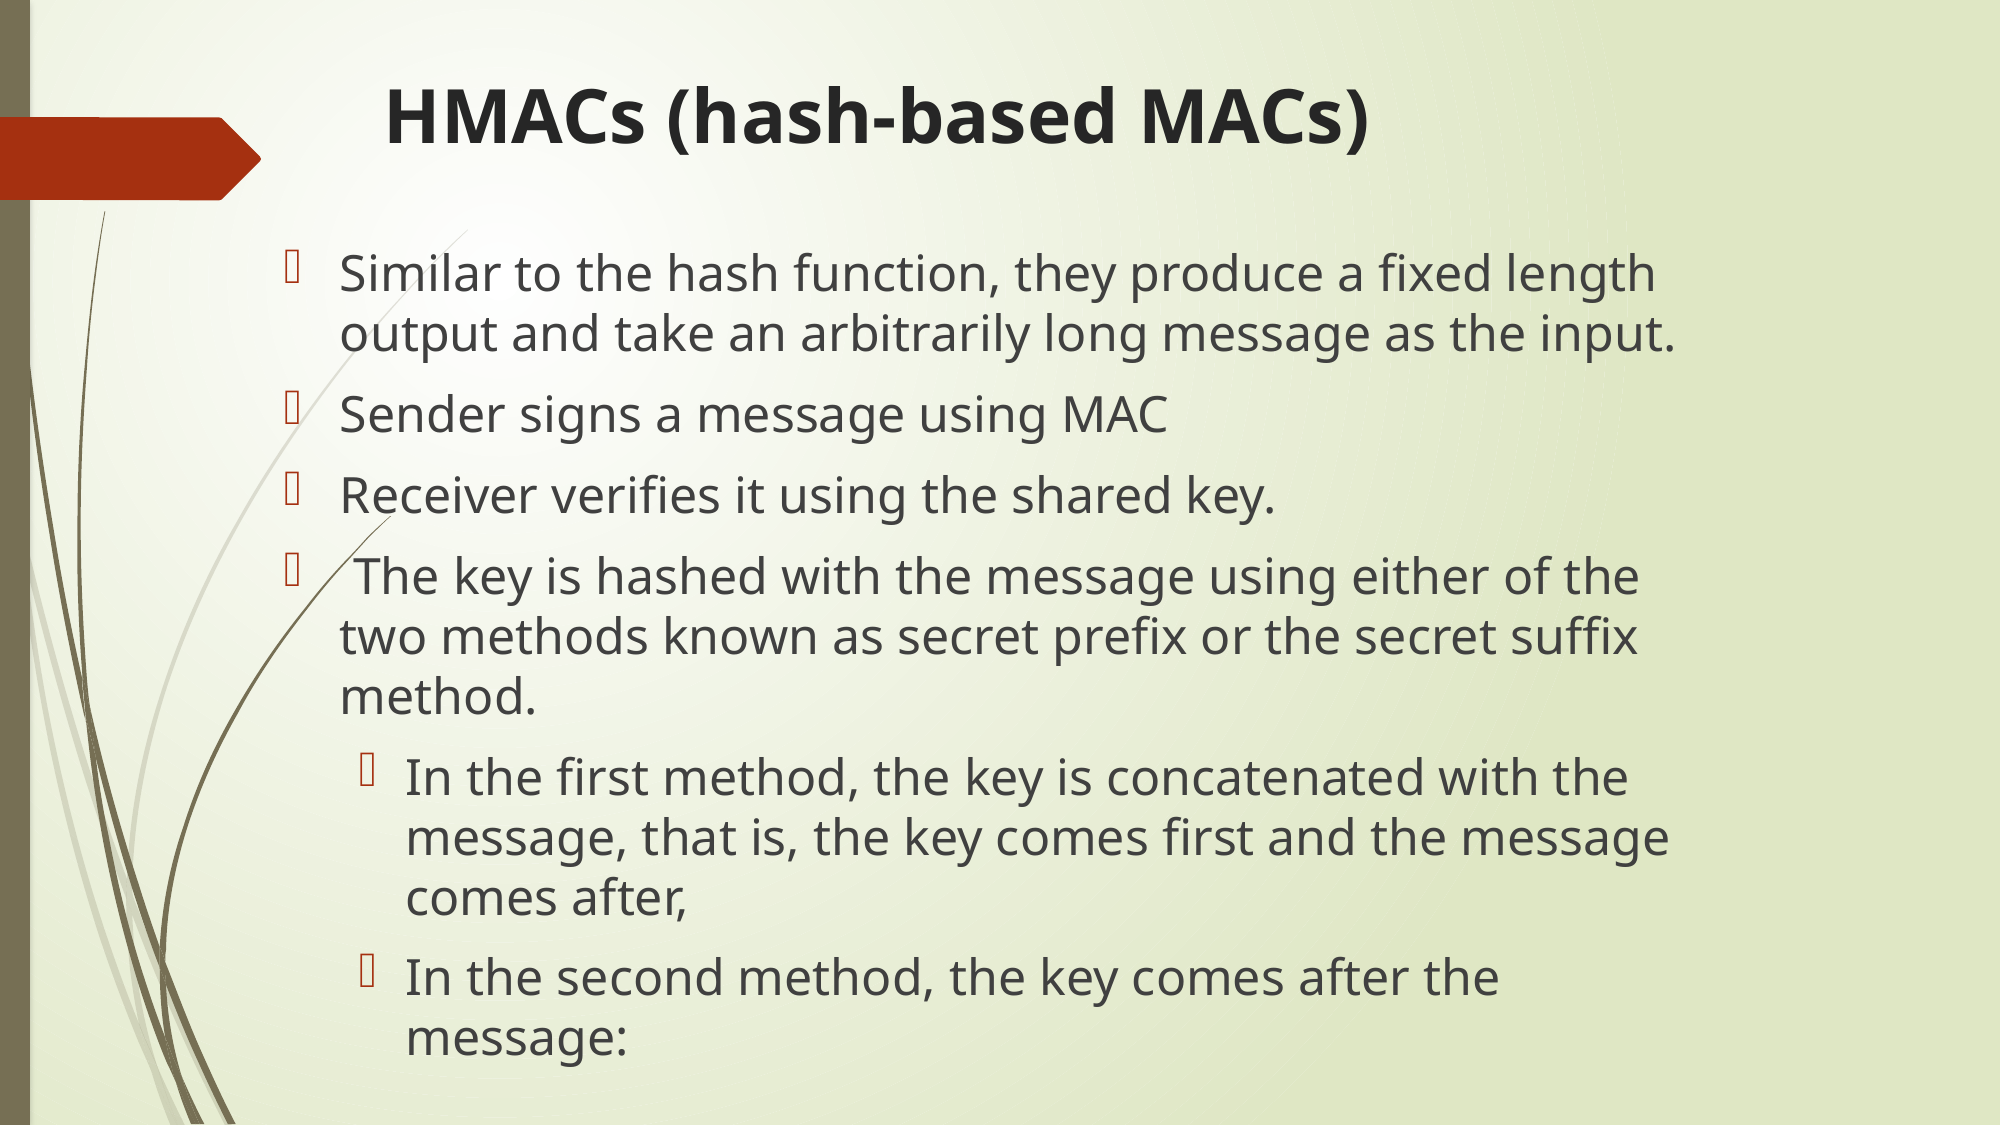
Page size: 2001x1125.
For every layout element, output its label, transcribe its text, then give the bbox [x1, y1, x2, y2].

list Similar to the hash function, they produce a fixed length output and take an arbitrarily long message as the input. Sender signs a message using MAC Receiver verifies it using the shared key. The key is hashed with the message using either of the two methods known as secret prefix or the secret suffix method. In the first method, the key is concatenated with the message, that is, the key comes first and the message comes after, In the second method, the key comes after the message: [268, 234, 1732, 854]
title HMACs (hash-based MACs) [368, 61, 1831, 272]
